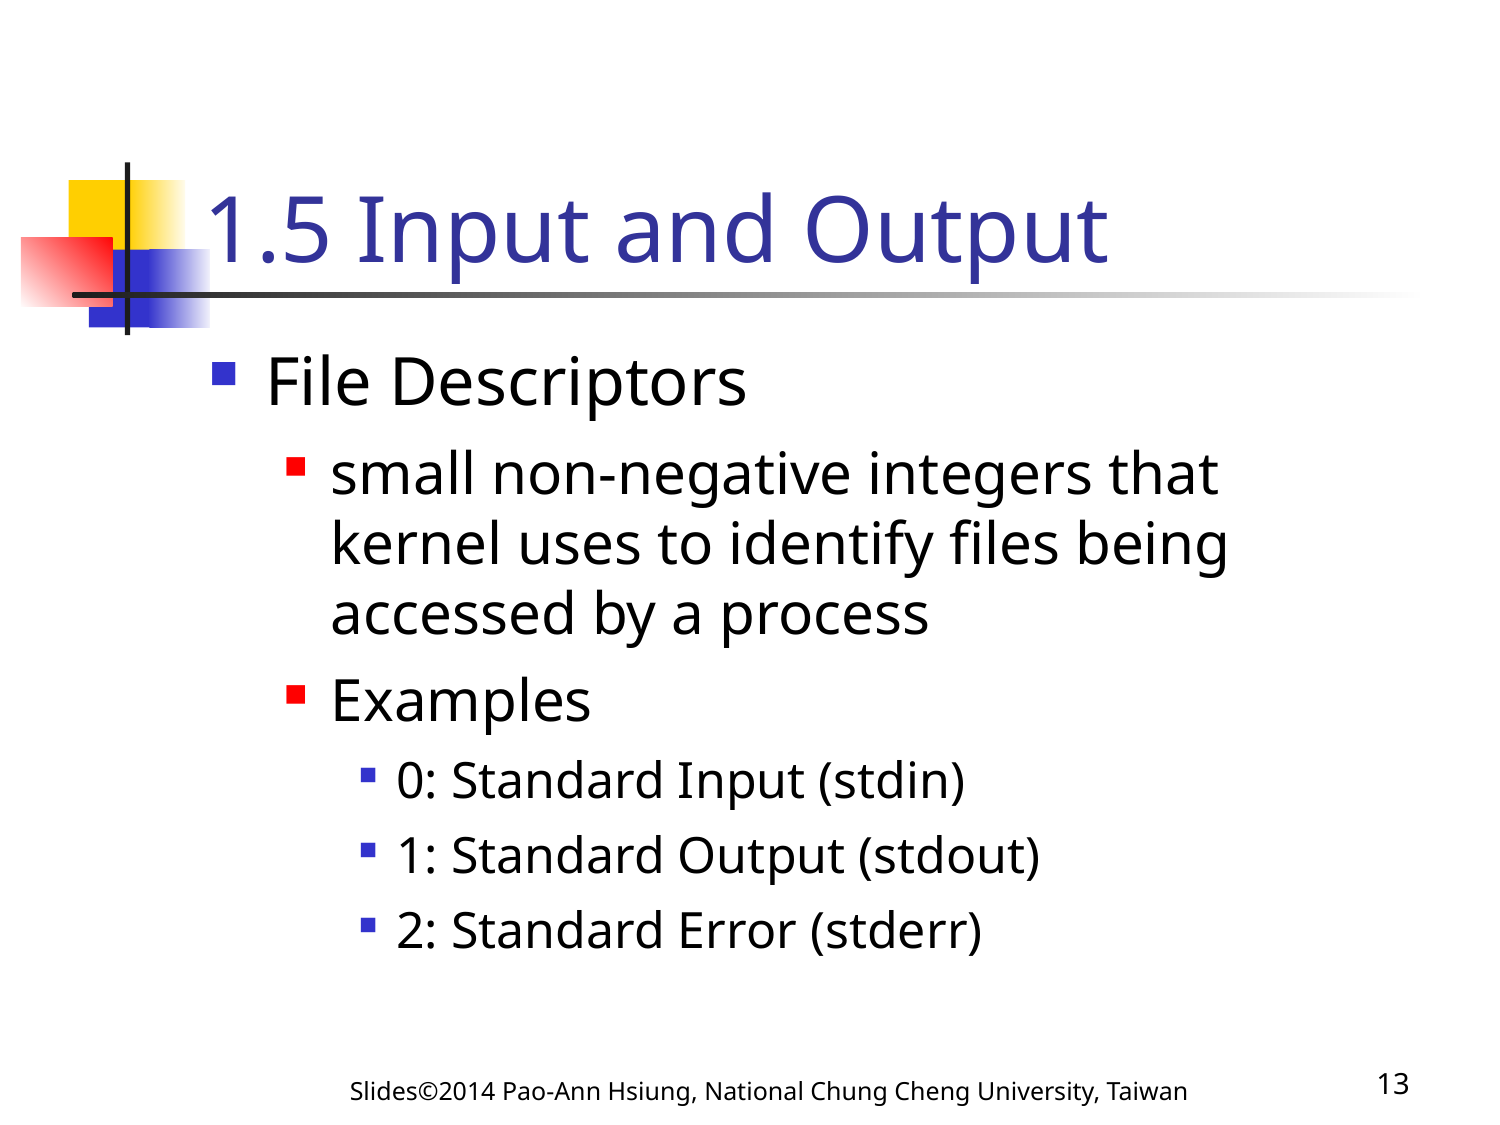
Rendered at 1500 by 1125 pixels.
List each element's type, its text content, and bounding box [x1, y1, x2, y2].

list File Descriptors small non-negative integers that kernel uses to identify files being accessed by a process Examples 0: Standard Input (stdin) 1: Standard Output (stdout) 2: Standard Error (stderr) [193, 331, 1376, 1006]
title 1.5 Input and Output [188, 101, 1468, 289]
footer Slides©2014 Pao-Ann Hsiung, National Chung Cheng University, Taiwan [230, 1037, 1112, 1113]
slide_number 13 [1112, 1037, 1425, 1113]
